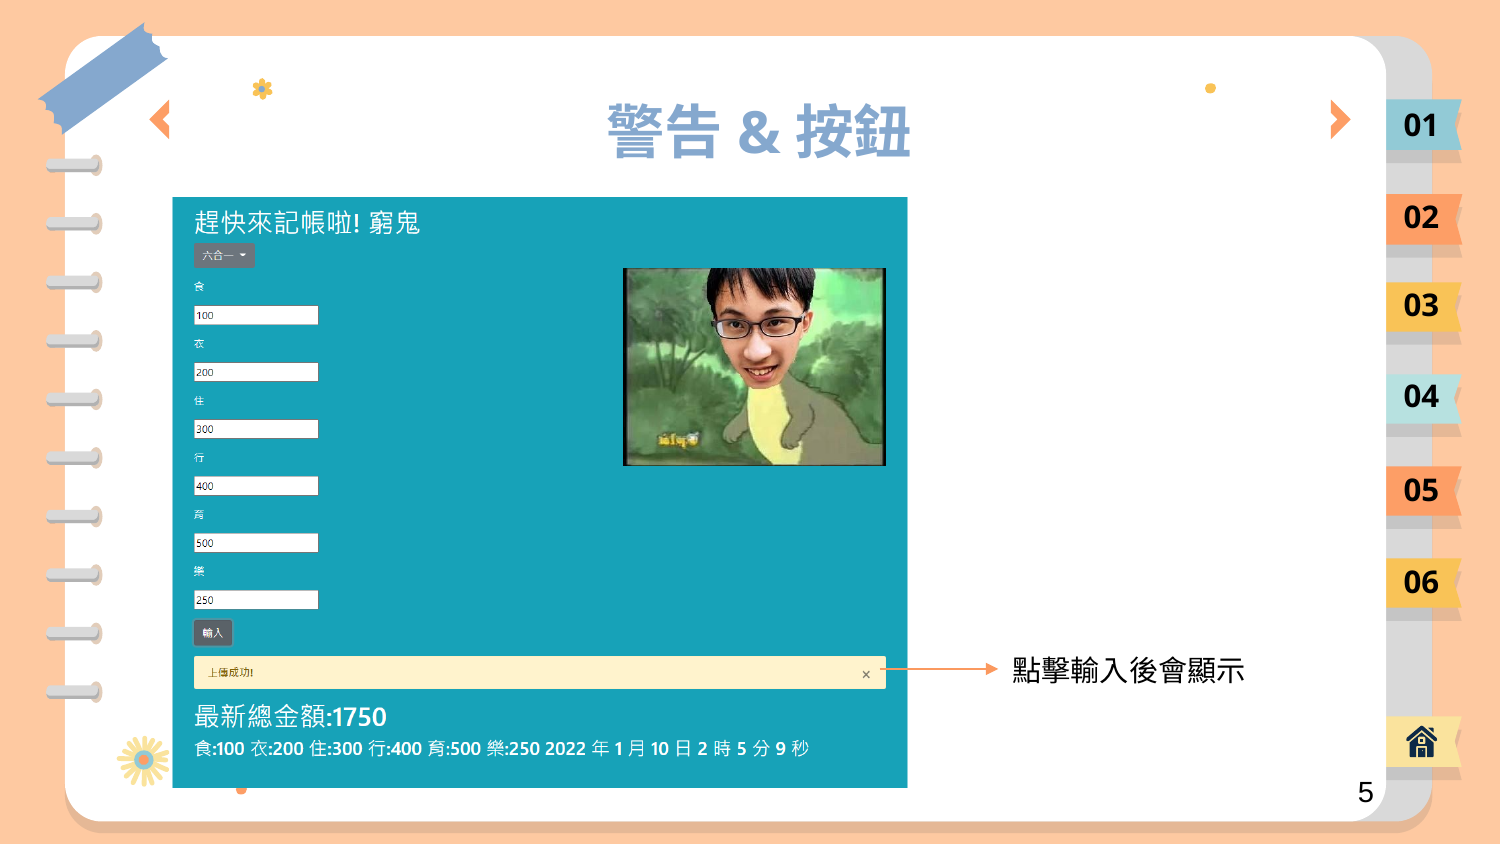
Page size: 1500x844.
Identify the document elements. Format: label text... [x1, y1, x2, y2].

text_box 05 [1380, 464, 1463, 520]
picture [171, 197, 909, 788]
text_box 03 [1380, 280, 1463, 336]
text_box 06 [1380, 557, 1463, 612]
title 警告&按鈕 [128, 93, 1390, 188]
text_box 點擊輸入後會顯示 [997, 644, 1276, 695]
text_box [1405, 725, 1438, 758]
text_box [1389, 717, 1463, 766]
text_box 01 [1390, 99, 1463, 155]
text_box 5 [1343, 766, 1390, 816]
text_box 02 [1380, 192, 1463, 247]
text_box 04 [1380, 371, 1463, 427]
